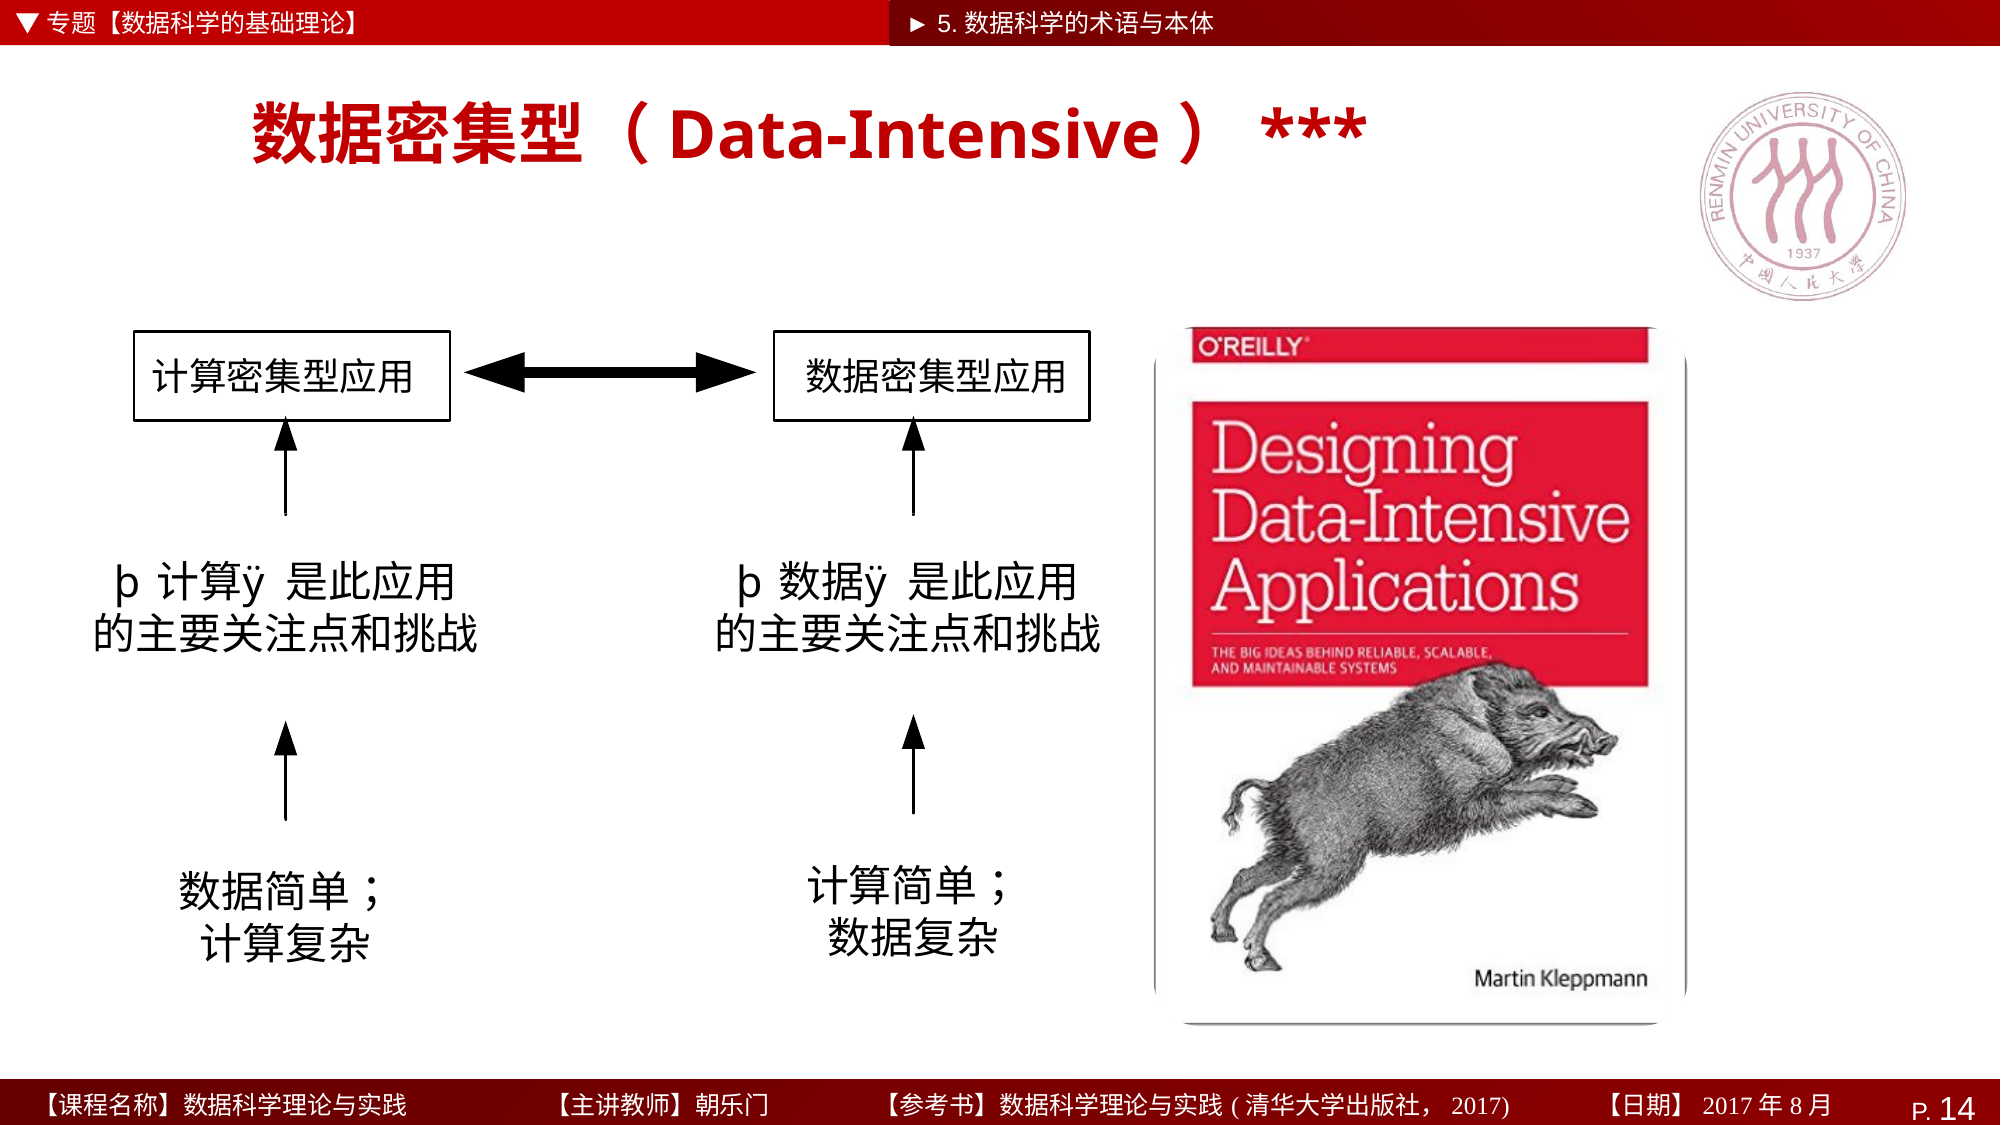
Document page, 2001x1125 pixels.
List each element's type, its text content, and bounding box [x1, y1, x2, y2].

picture [1696, 89, 1910, 304]
list ► 5.数据科学的术语与本体 [890, 0, 1249, 43]
title 数据密集型（Data-Intensive）*** [64, 64, 1556, 200]
list ▼专题【数据科学的基础理论】 [0, 0, 725, 43]
picture [66, 326, 1122, 988]
picture [1153, 326, 1688, 1026]
